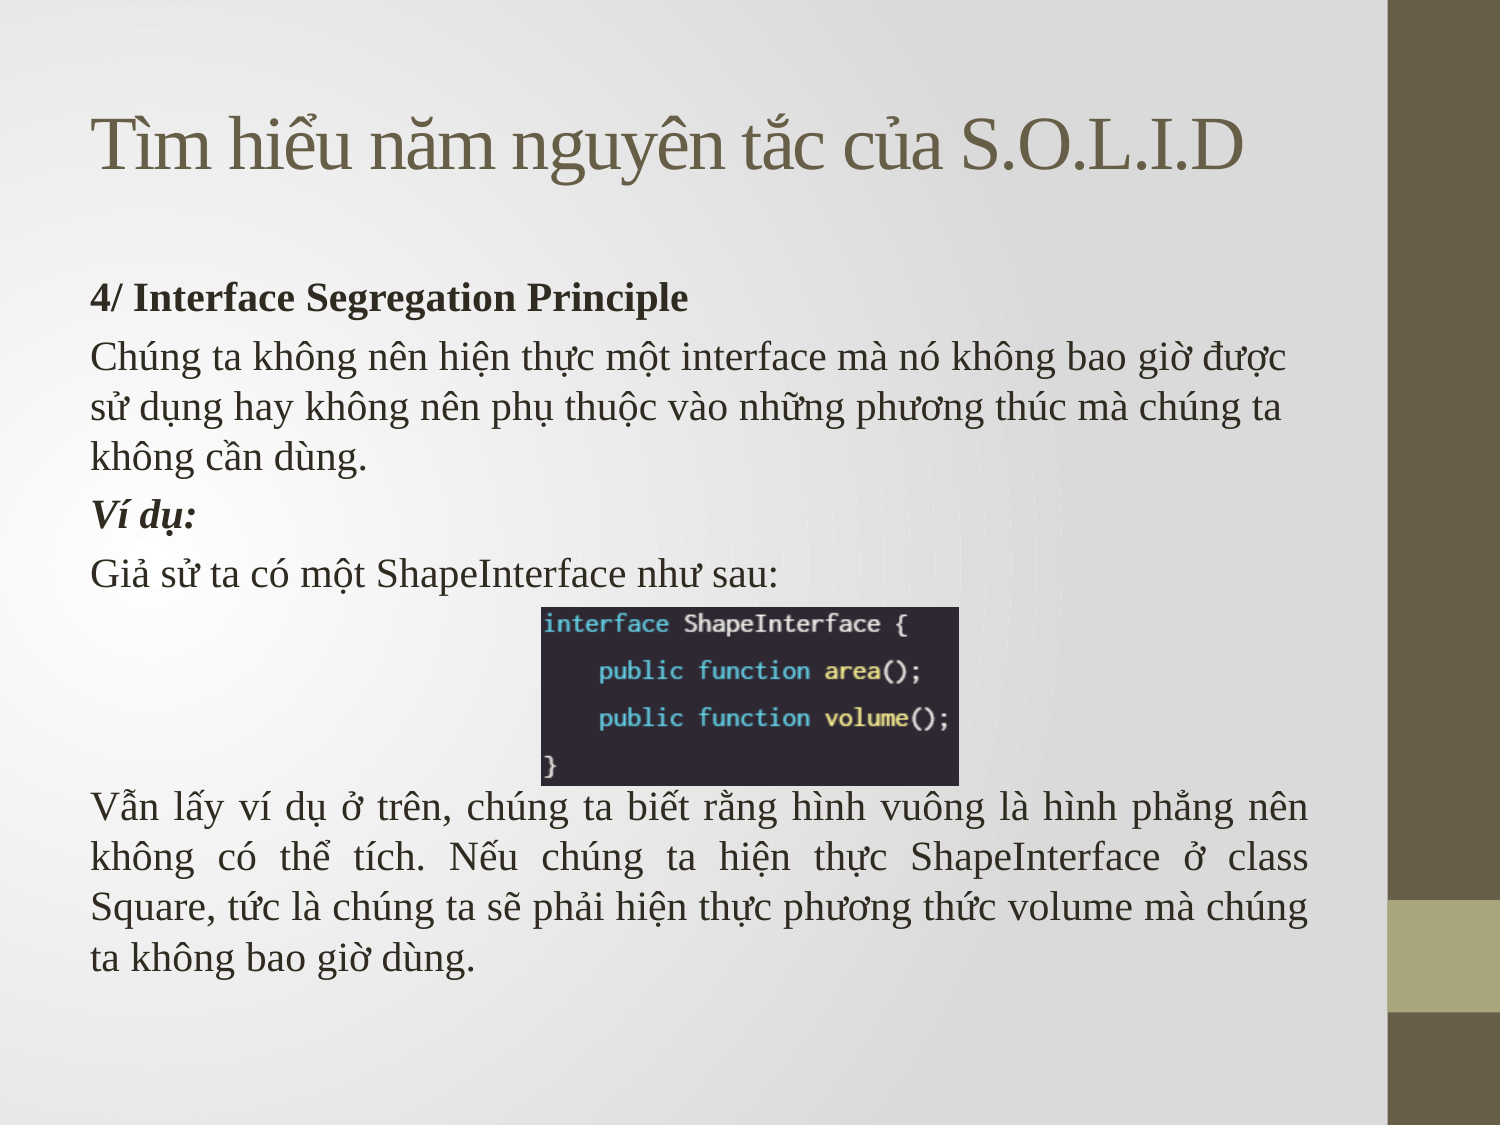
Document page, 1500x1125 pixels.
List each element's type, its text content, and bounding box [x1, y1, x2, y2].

list 4/ Interface Segregation Principle Chúng ta không nên hiện thực một interface mà nó không bao giờ được sử dụng hay không nên phụ thuộc vào những phương thúc mà chúng ta không cần dùng. Ví dụ: Giả sử ta có một ShapeInterface như sau: Vẫn lấy ví dụ ở trên, chúng ta biết rằng hình vuông là hình phẳng nên không có thể tích. Nếu chúng ta hiện thực ShapeInterface ở class Square, tức là chúng ta sẽ phải hiện thực phương thức volume mà chúng ta không bao giờ dùng. [75, 262, 1325, 1050]
picture [540, 606, 960, 786]
title Tìm hiểu năm nguyên tắc của S.O.L.I.D [75, 45, 1325, 233]
